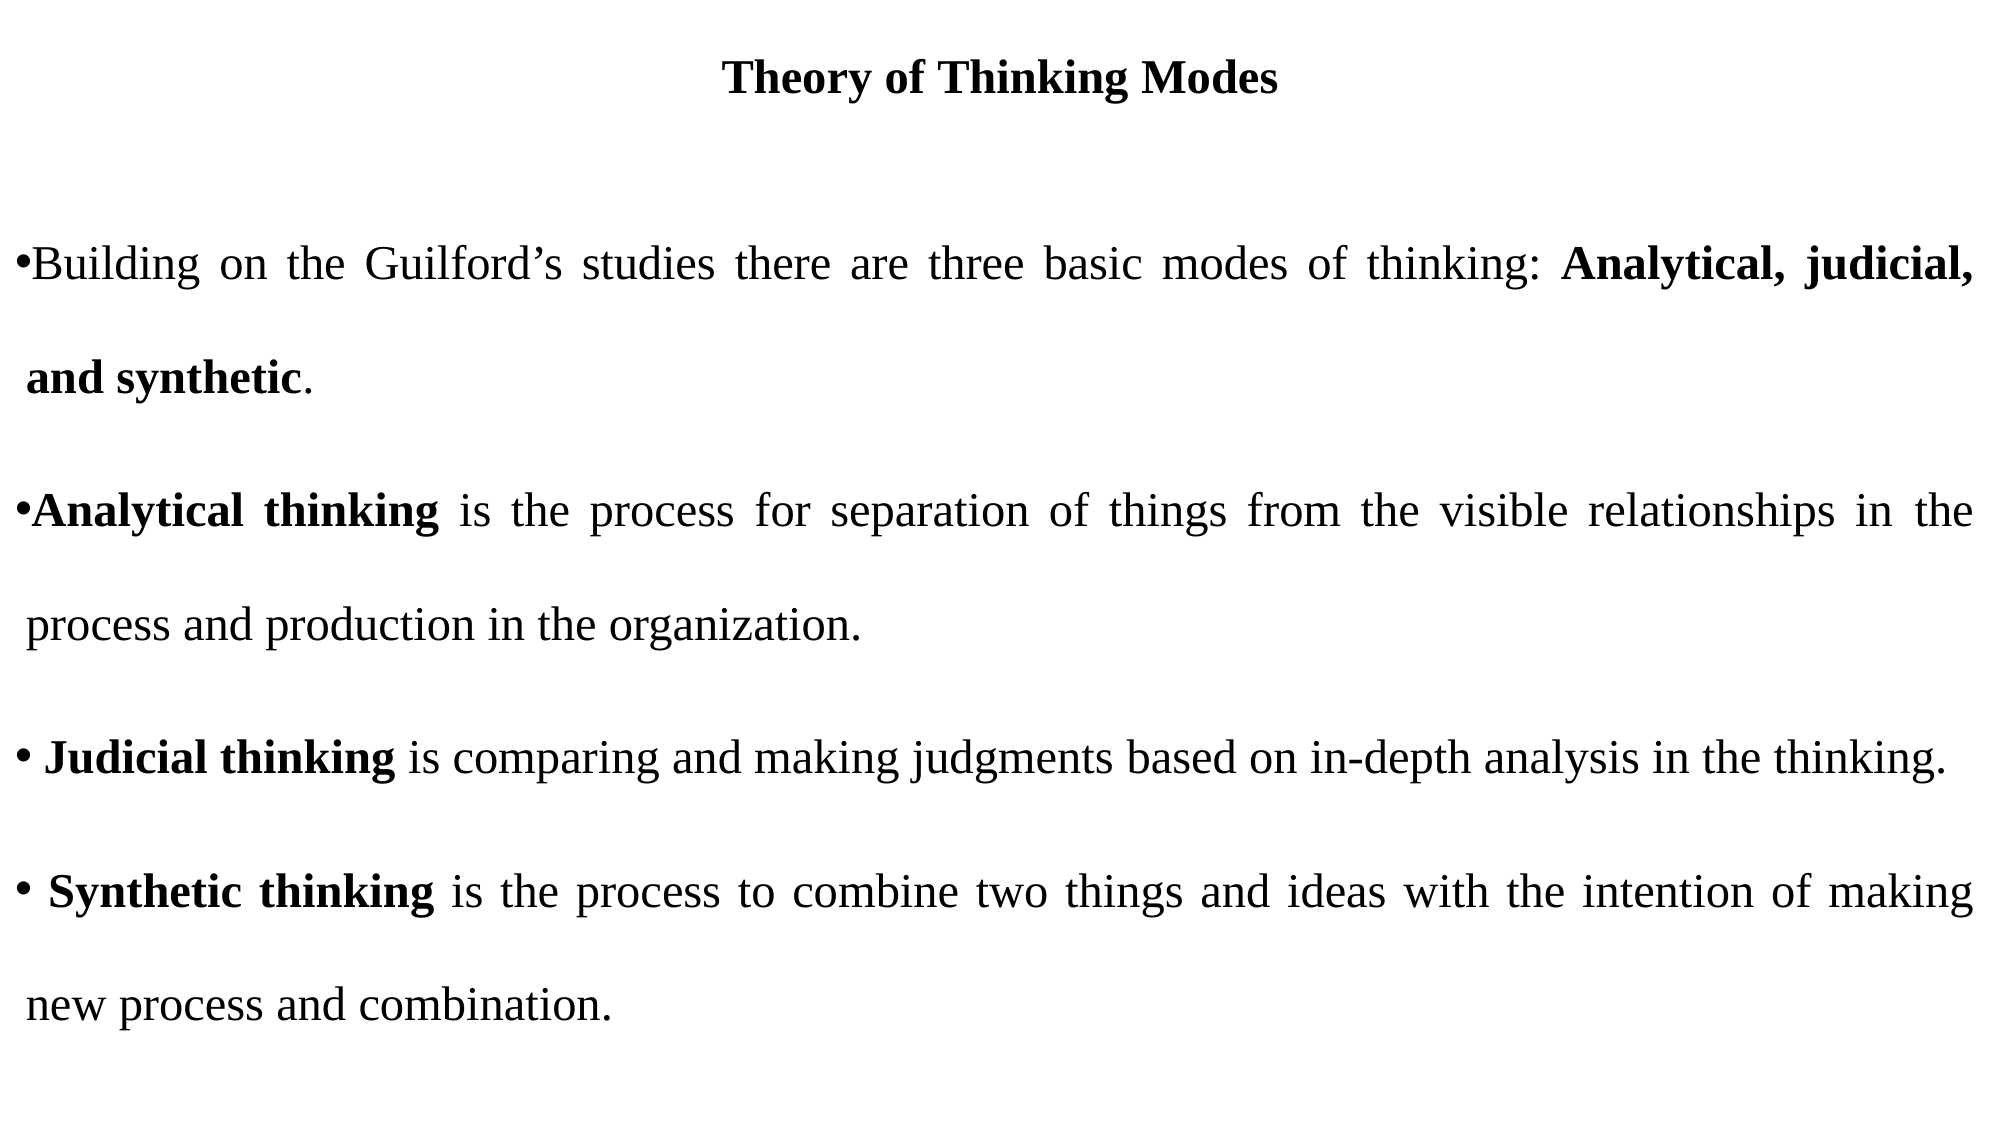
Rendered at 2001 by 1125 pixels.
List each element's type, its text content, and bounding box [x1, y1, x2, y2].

list Theory of Thinking Modes Building on the Guilford’s studies there are three basic modes of thinking: Analytical, judicial, and synthetic. Analytical thinking is the process for separation of things from the visible relationships in the process and production in the organization. Judicial thinking is comparing and making judgments based on in-depth analysis in the thinking. Synthetic thinking is the process to combine two things and ideas with the intention of making new process and combination. [0, 15, 2000, 1125]
